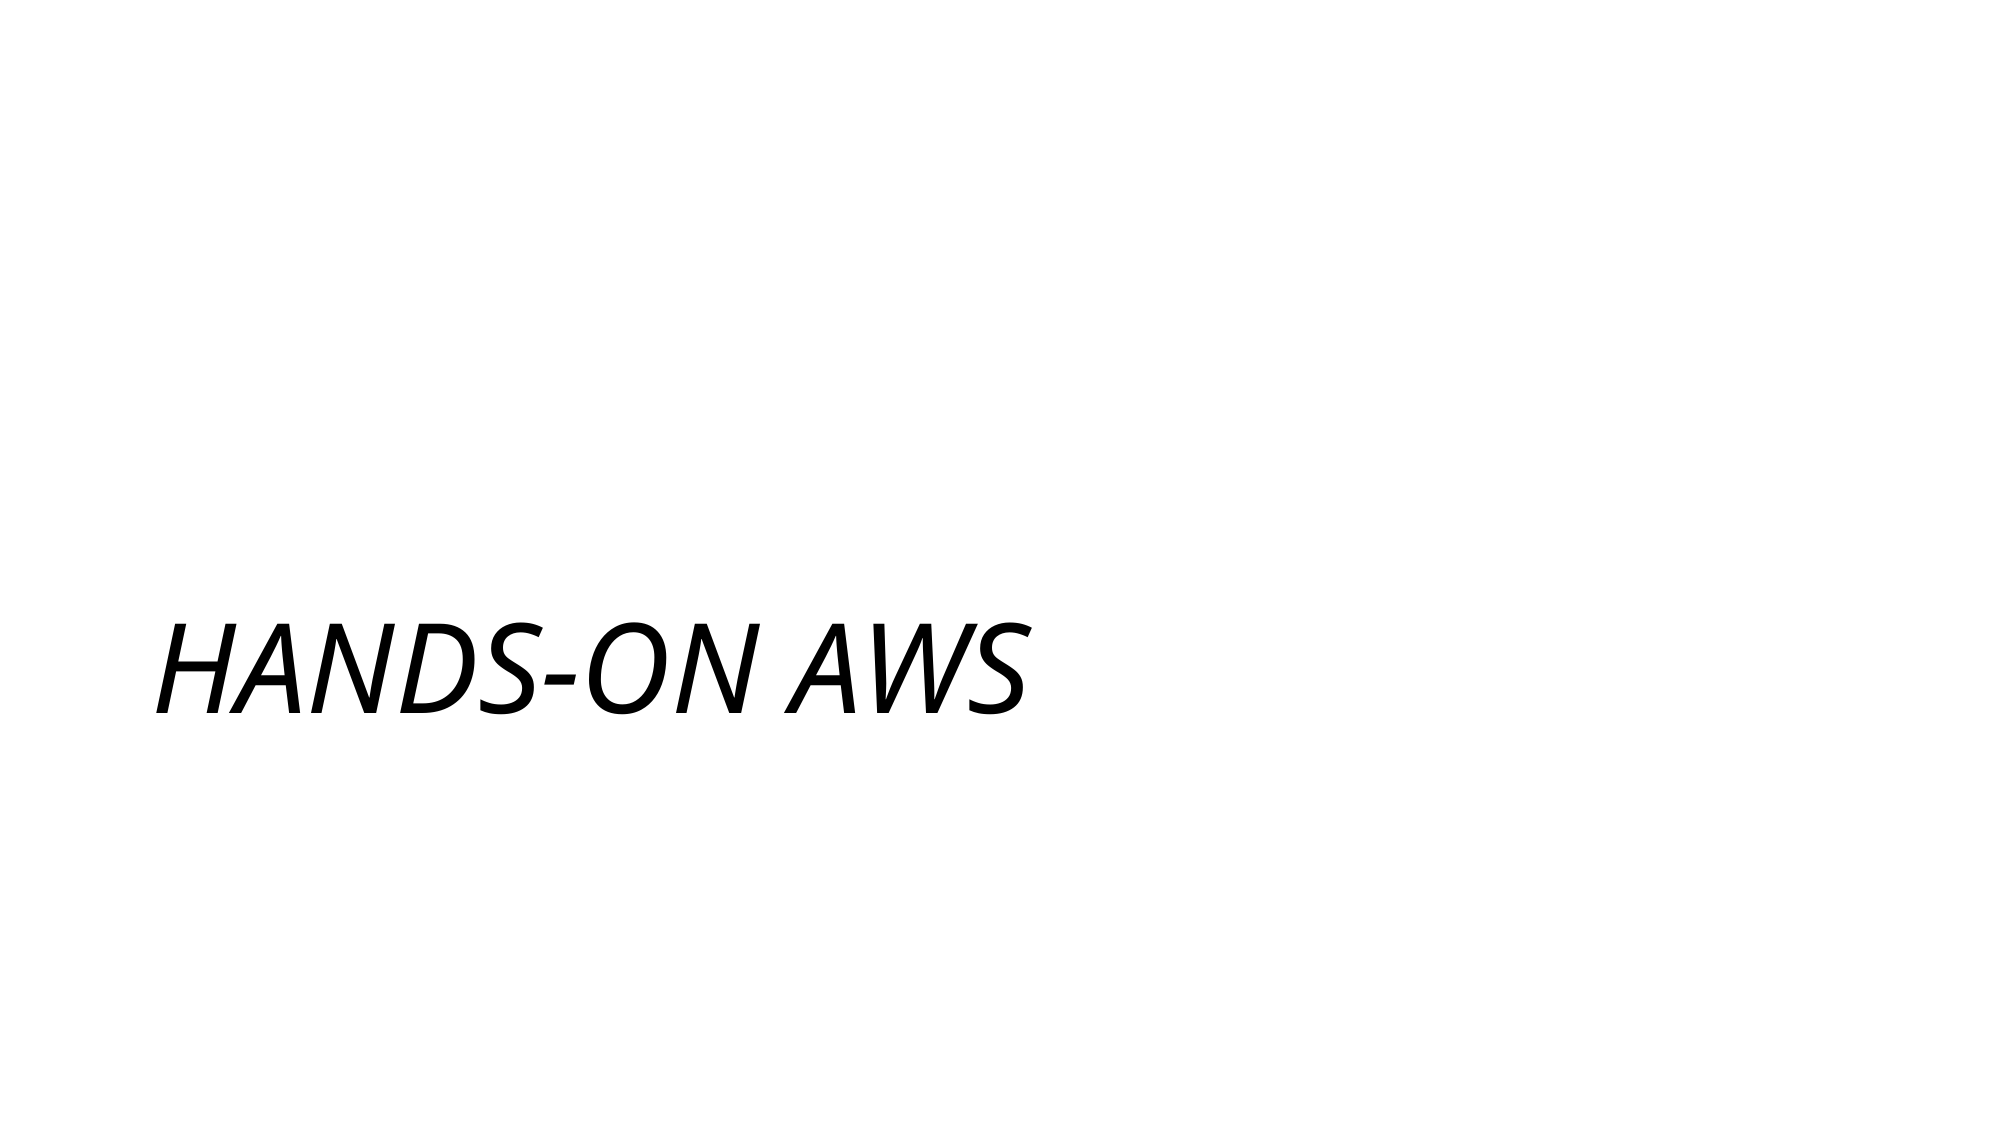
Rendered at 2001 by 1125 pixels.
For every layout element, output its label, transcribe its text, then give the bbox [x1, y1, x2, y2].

title HANDS-ON AWS [136, 280, 1862, 749]
